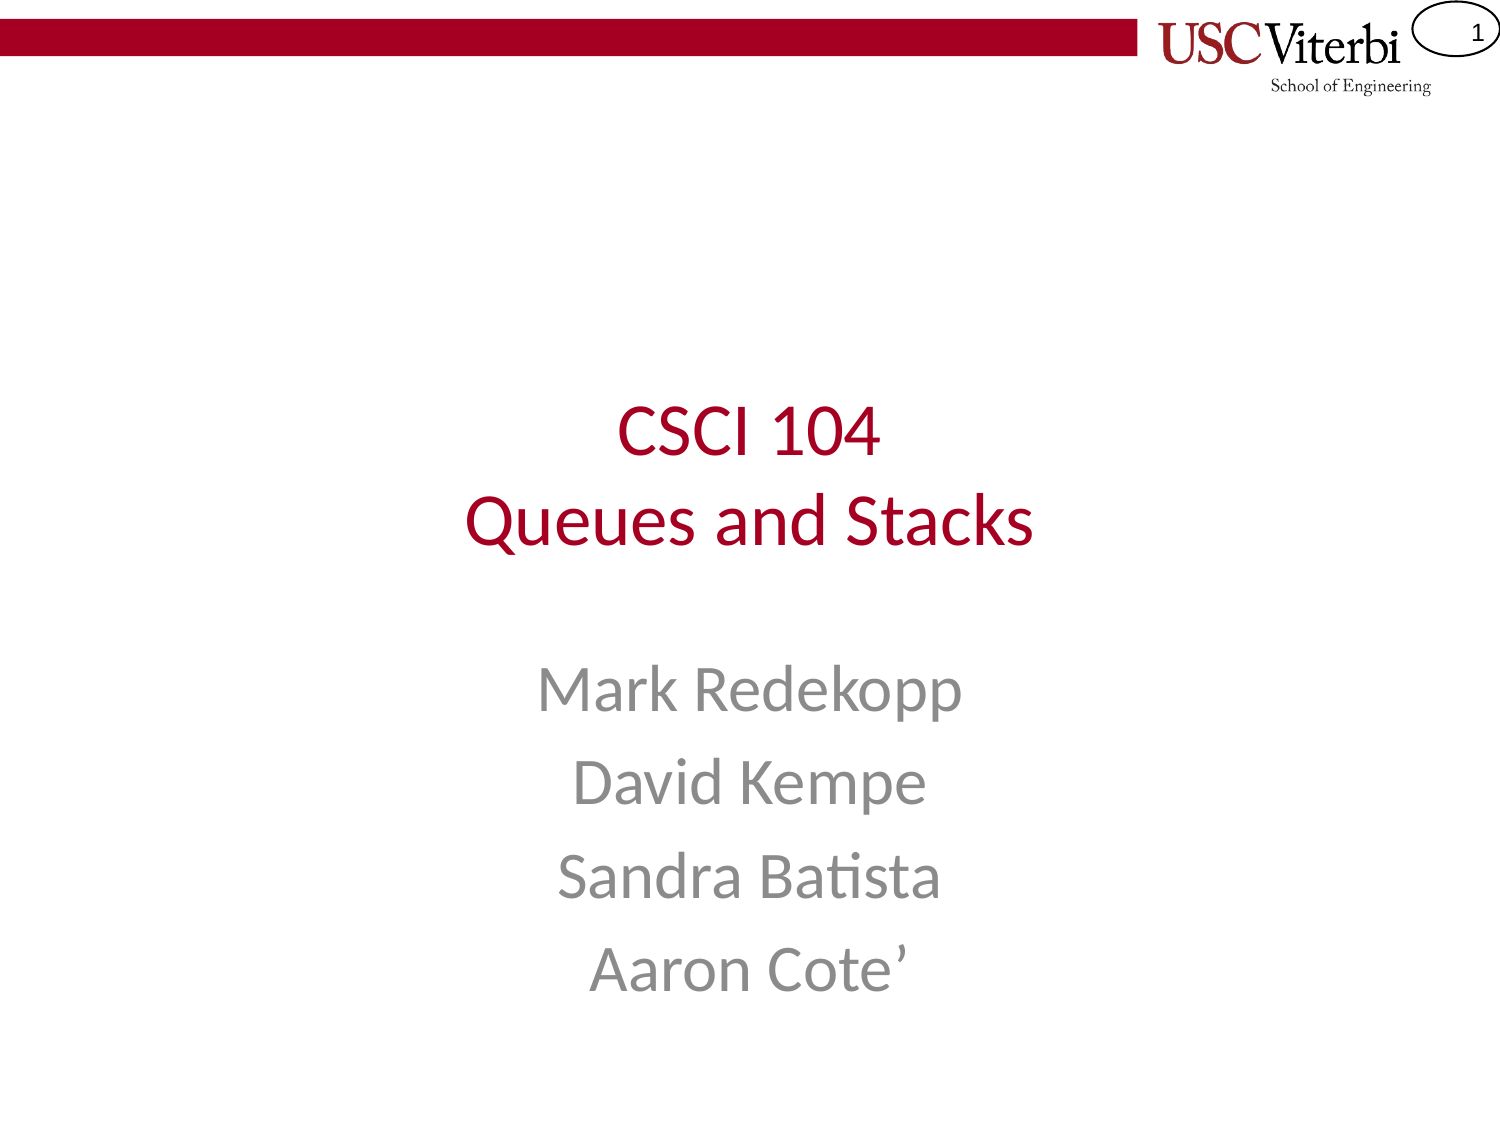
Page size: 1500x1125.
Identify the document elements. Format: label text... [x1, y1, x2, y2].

title CSCI 104 Queues and Stacks [112, 349, 1388, 591]
subtitle Mark Redekopp David Kempe Sandra Batista Aaron Cote’ [225, 637, 1275, 925]
picture [1414, 3, 1463, 55]
picture [1125, 0, 1463, 119]
